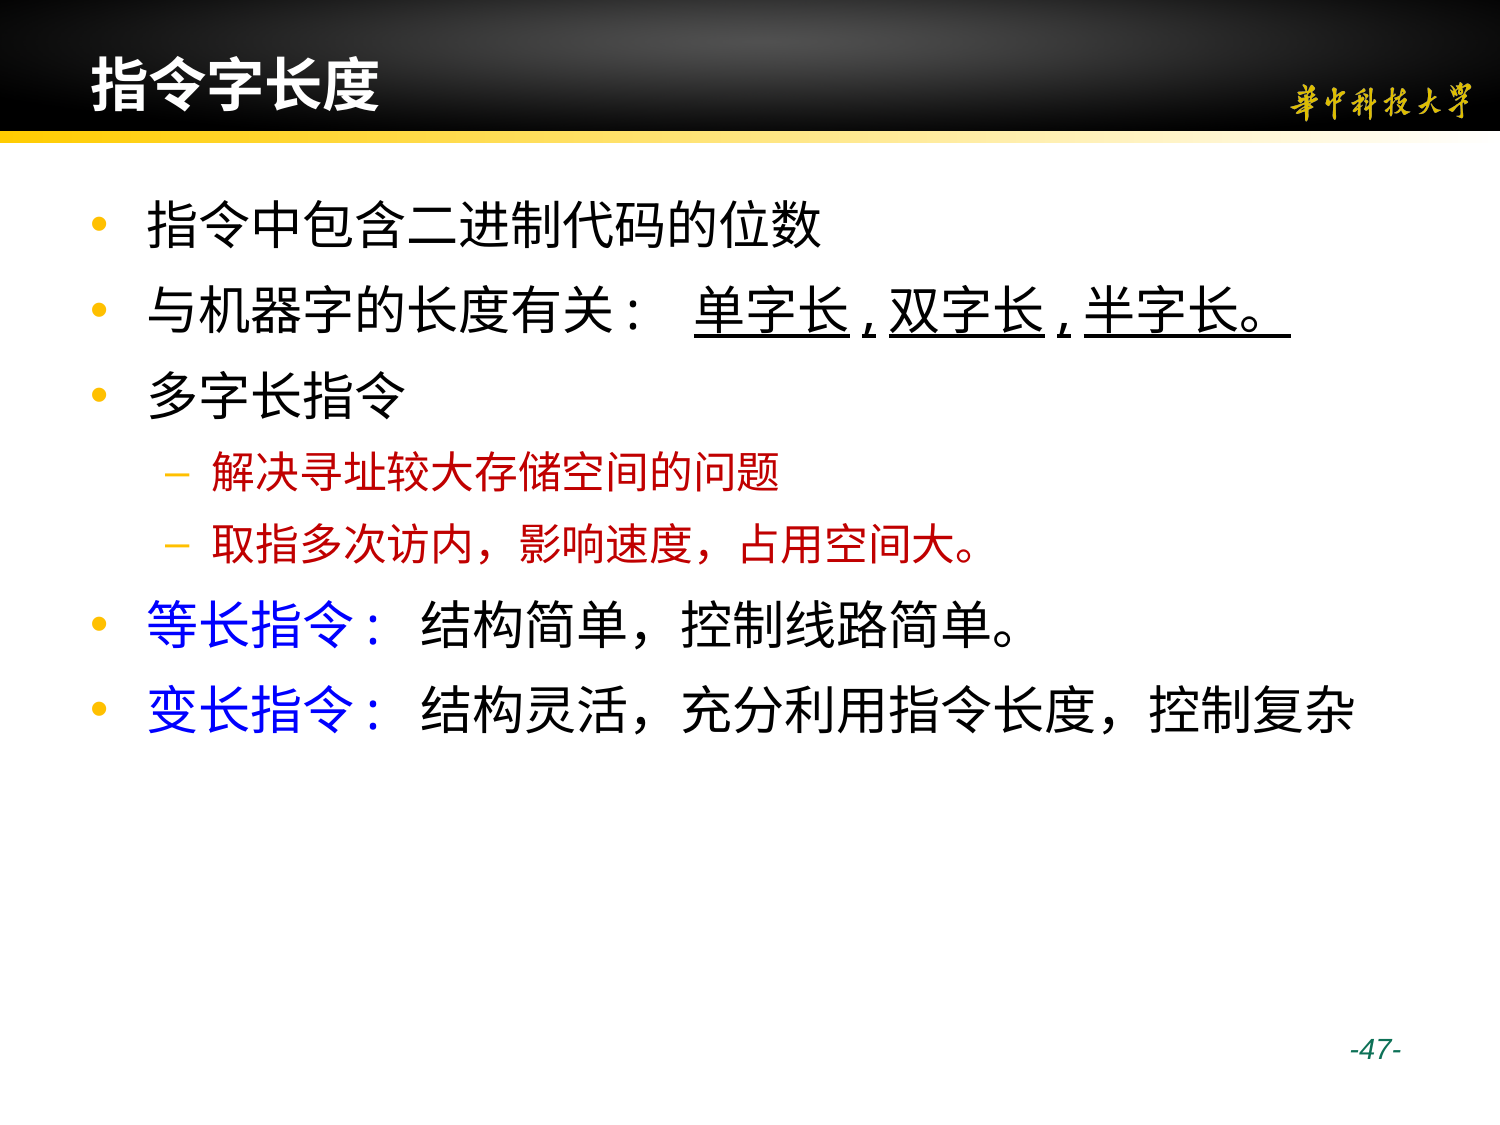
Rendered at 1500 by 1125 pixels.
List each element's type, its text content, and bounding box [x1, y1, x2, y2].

table_header 0 [650, 131, 655, 143]
slide_number -47- [1257, 1023, 1425, 1102]
picture [0, 0, 1500, 131]
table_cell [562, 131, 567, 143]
list 指令中包含二进制代码的位数 与机器字的长度有关: 单字长,双字长,半字长。 多字长指令 解决寻址较大存储空间的问题 取指多次访内，影响速度，占用空间大。 等长指令: 结构简单，控制线路简单。 变长指令: 结构灵活，充分利用指令长度，控制复杂 [74, 172, 1424, 1000]
title 指令字长度 [74, 34, 1426, 131]
table_cell 12 [738, 131, 744, 143]
